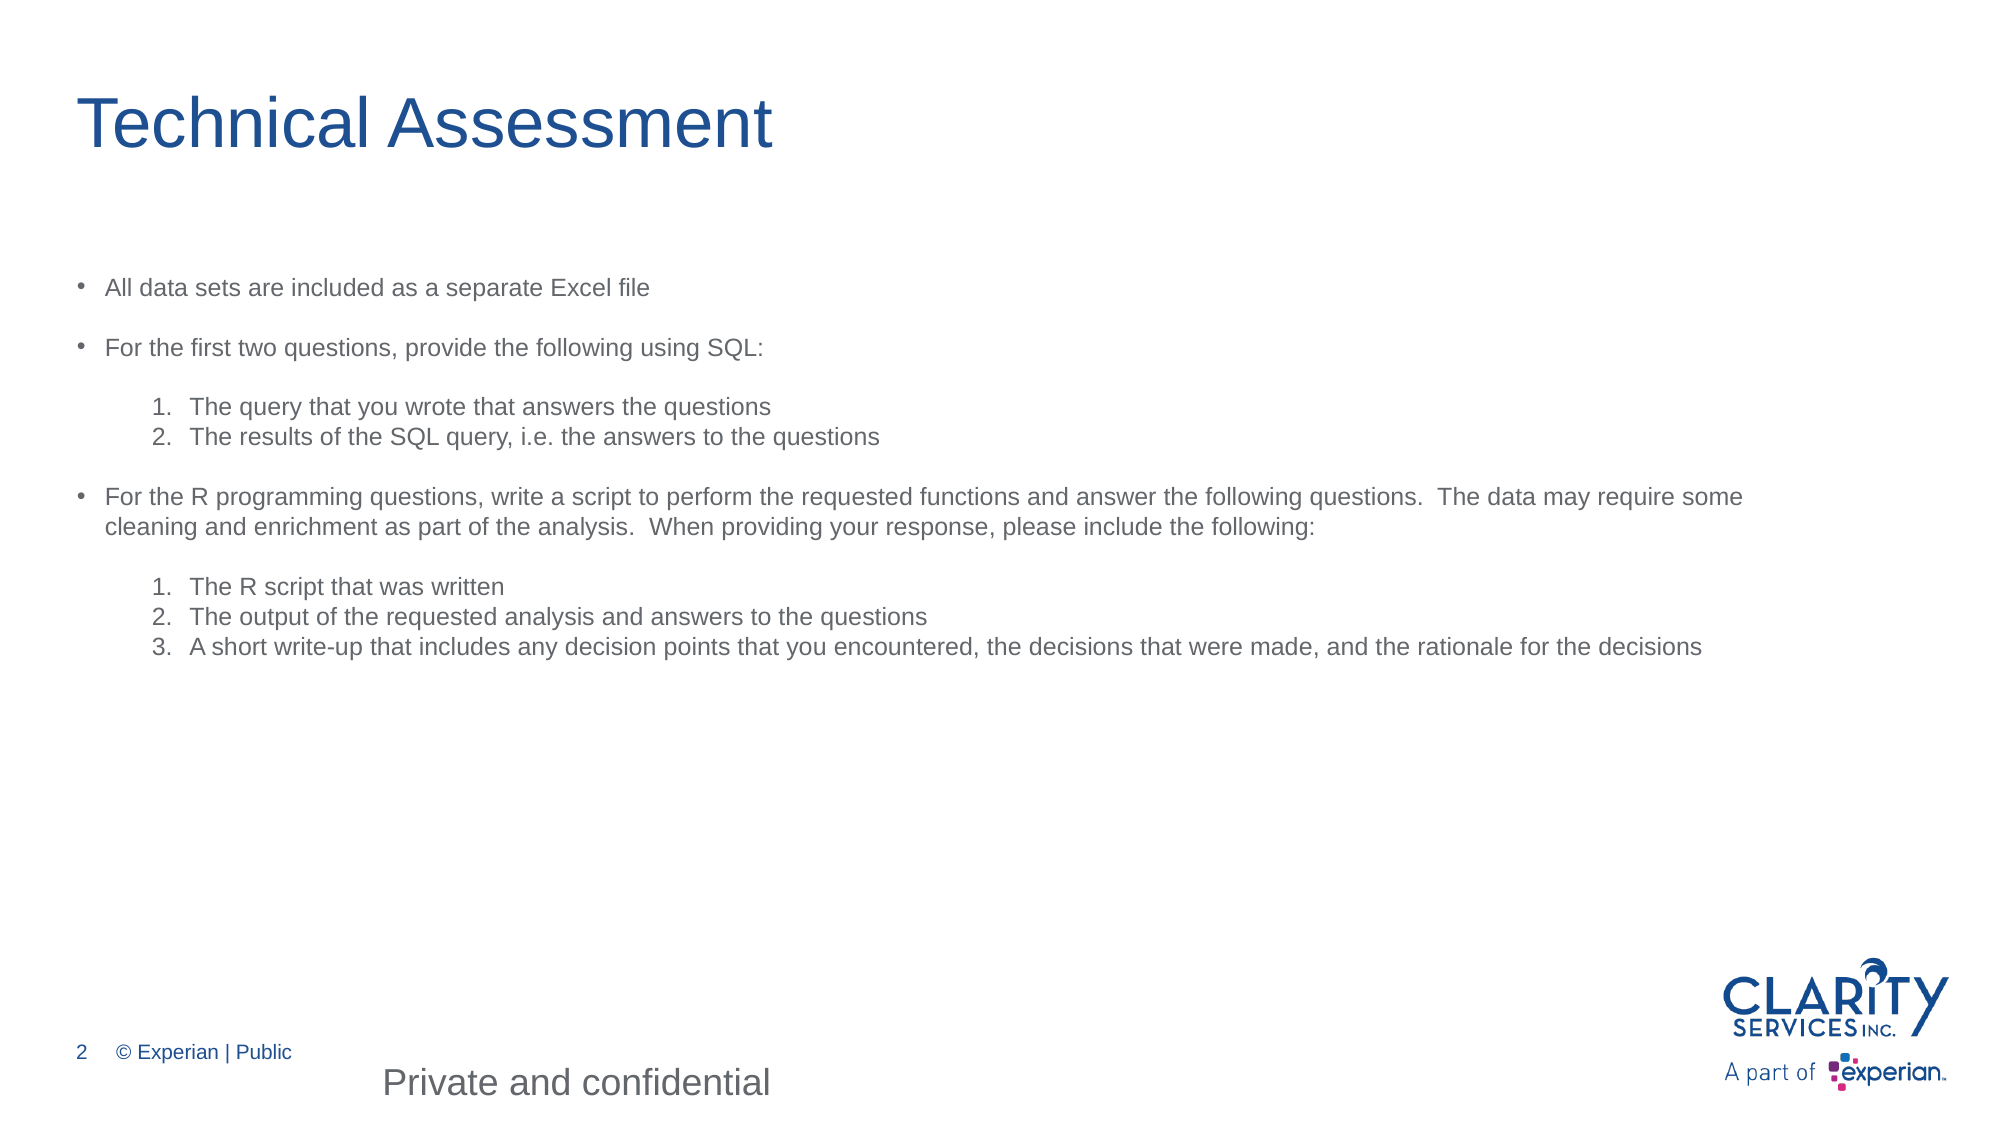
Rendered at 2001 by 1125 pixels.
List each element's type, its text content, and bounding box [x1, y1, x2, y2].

title Technical Assessment [76, 86, 1924, 252]
text_box All data sets are included as a separate Excel file For the first two questions, provide the following using SQL: The query that you wrote that answers the questions The results of the SQL query, i.e. the answers to the questions For the R programming questions, write a script to perform the requested functions and answer the following questions. The data may require some cleaning and enrichment as part of the analysis. When providing your response, please include the following: The R script that was written The output of the requested analysis and answers to the questions A short write-up that includes any decision points that you encountered, the decisions that were made, and the rationale for the decisions [76, 271, 1787, 721]
footer Private and confidential [367, 1050, 1371, 1087]
picture [1702, 941, 1956, 1107]
